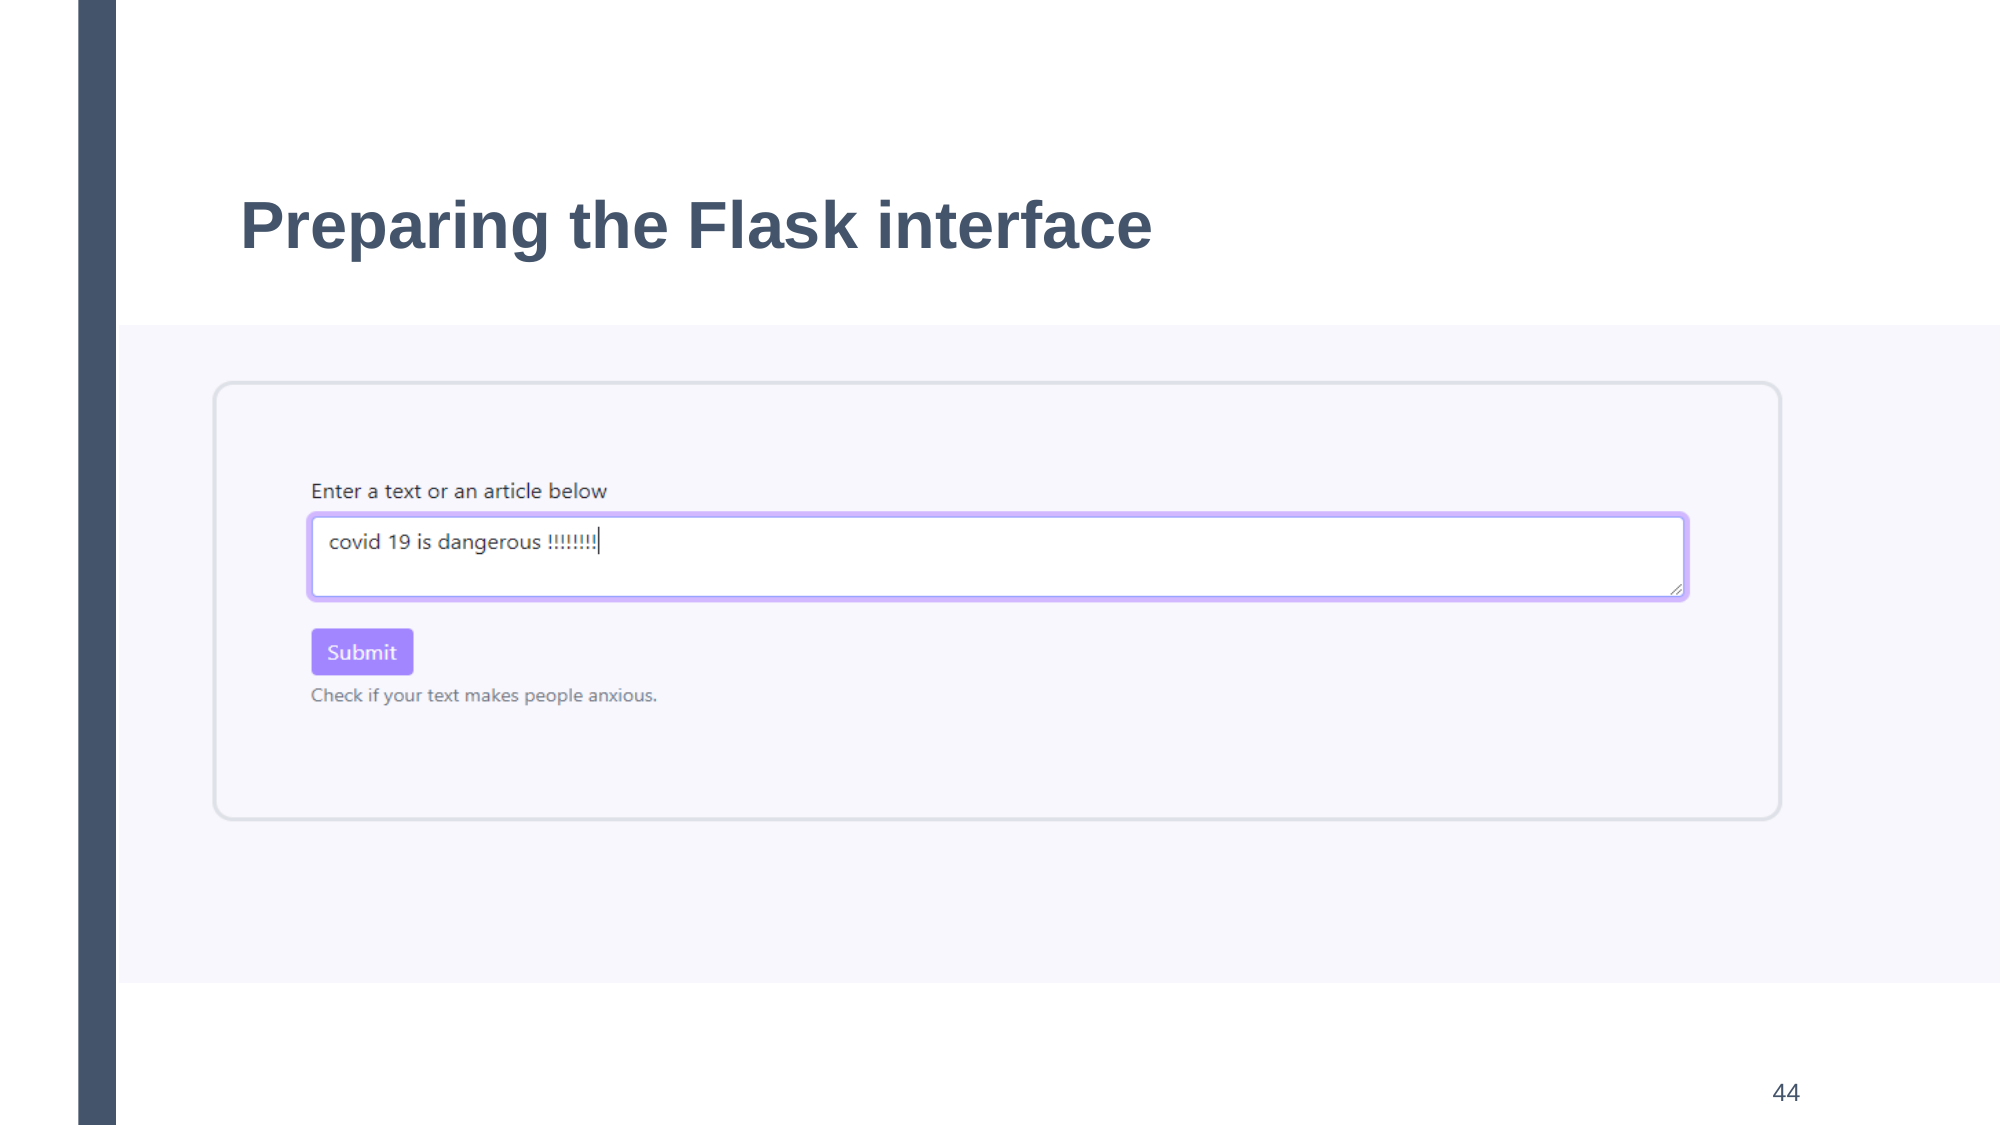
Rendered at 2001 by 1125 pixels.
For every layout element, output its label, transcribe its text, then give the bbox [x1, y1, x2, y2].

picture [119, 325, 2000, 983]
title Preparing the Flask interface [225, 112, 1800, 325]
slide_number 44 [1553, 1058, 1816, 1125]
